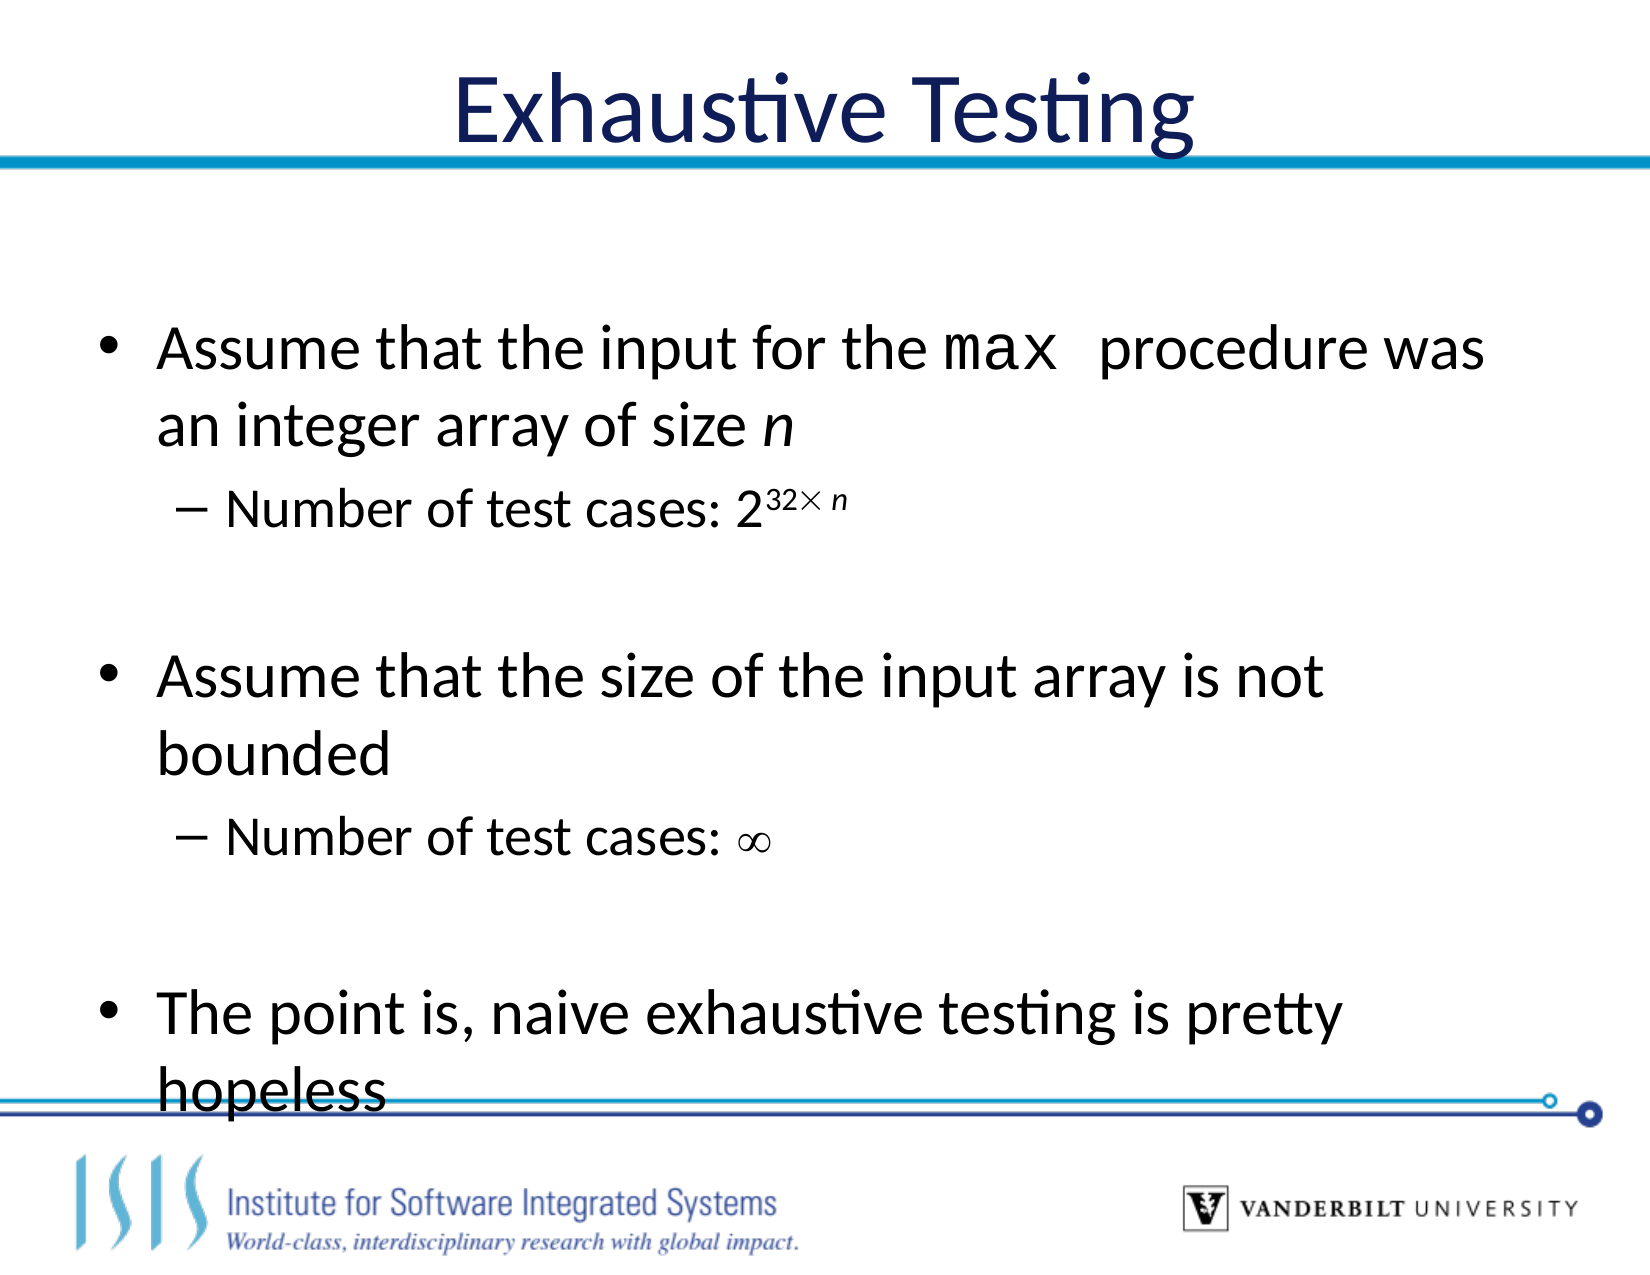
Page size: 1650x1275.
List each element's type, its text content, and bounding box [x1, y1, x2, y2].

title Exhaustive Testing [82, 29, 1568, 176]
list Assume that the input for the max procedure was an integer array of size n Number of test cases: 232 n Assume that the size of the input array is not bounded Number of test cases:  The point is, naive exhaustive testing is pretty hopeless [82, 297, 1568, 1139]
